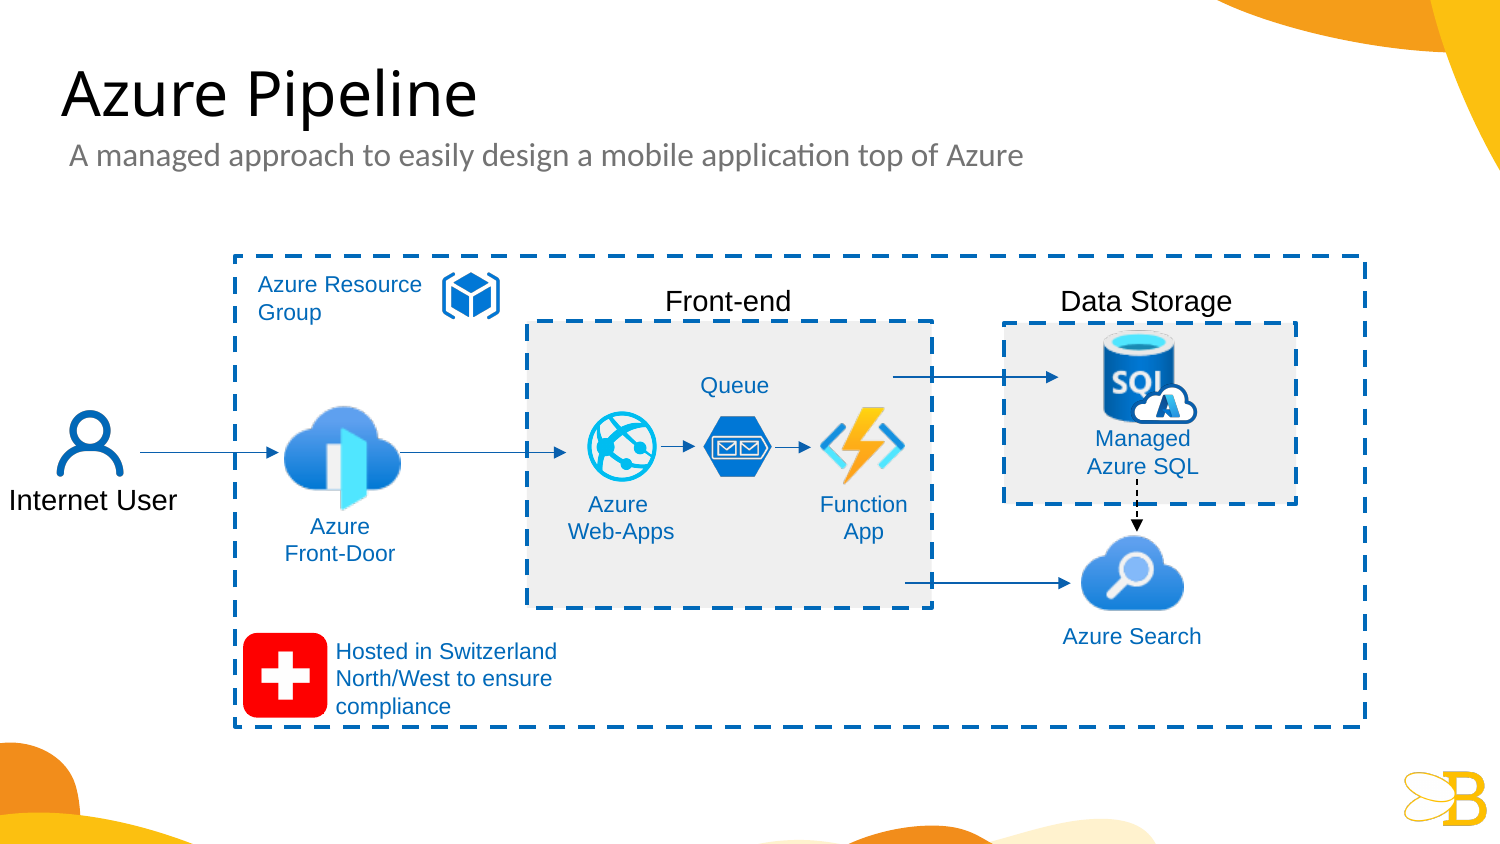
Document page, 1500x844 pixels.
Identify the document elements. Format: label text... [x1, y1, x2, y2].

picture [284, 400, 401, 517]
picture [442, 272, 501, 320]
list A managed approach to easily design a mobile application top of Azure [46, 111, 1412, 167]
text_box [525, 319, 934, 451]
text_box Data Storage [1004, 274, 1289, 325]
text_box [233, 254, 1367, 729]
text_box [542, 411, 701, 553]
text_box Managed Azure SQL [1064, 416, 1222, 486]
picture [1404, 746, 1491, 844]
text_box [1090, 327, 1210, 443]
picture [703, 415, 772, 477]
text_box Internet User [0, 473, 214, 524]
text_box Queue [669, 363, 801, 406]
text_box Azure Resource Group [243, 262, 447, 332]
text_box Azure Search [1044, 613, 1221, 657]
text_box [785, 403, 943, 553]
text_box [242, 632, 328, 718]
text_box Front-end [585, 274, 871, 325]
picture [19, 386, 161, 507]
text_box Azure Front-Door [261, 504, 419, 574]
text_box [525, 459, 934, 610]
text_box Hosted in Switzerland North/West to ensure compliance [320, 629, 637, 727]
text_box [1002, 321, 1298, 506]
picture [1081, 523, 1184, 626]
title Azure Pipeline [46, 38, 1244, 111]
